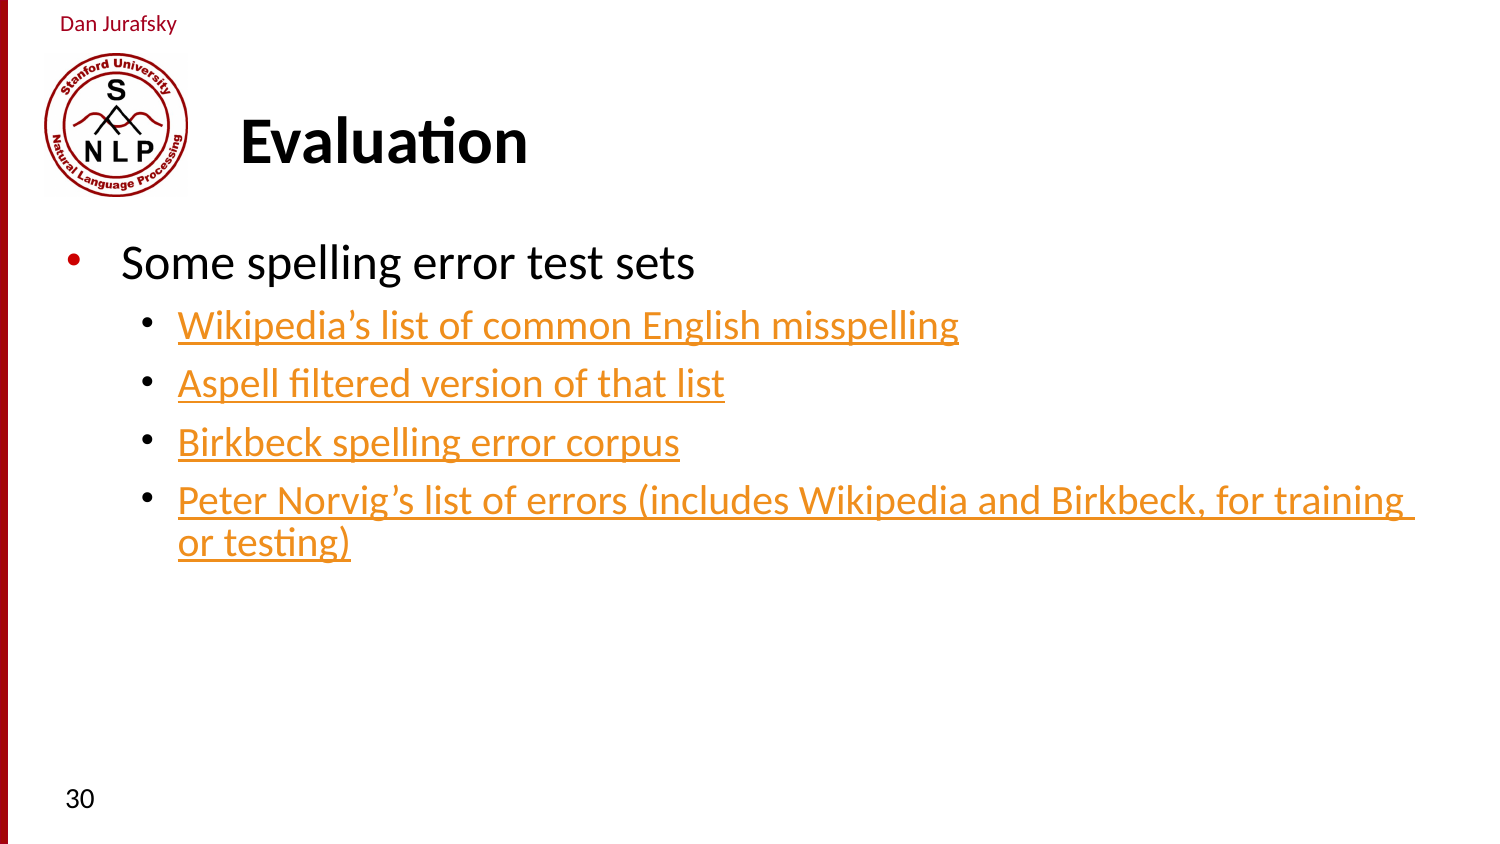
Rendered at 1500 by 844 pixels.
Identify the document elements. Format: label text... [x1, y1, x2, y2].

slide_number 30 [49, 771, 376, 829]
list Some spelling error test sets Wikipedia’s list of common English misspelling Aspell filtered version of that list Birkbeck spelling error corpus Peter Norvig’s list of errors (includes Wikipedia and Birkbeck, for training or testing) [50, 221, 1450, 769]
title Evaluation [225, 62, 1450, 185]
picture [44, 53, 188, 197]
